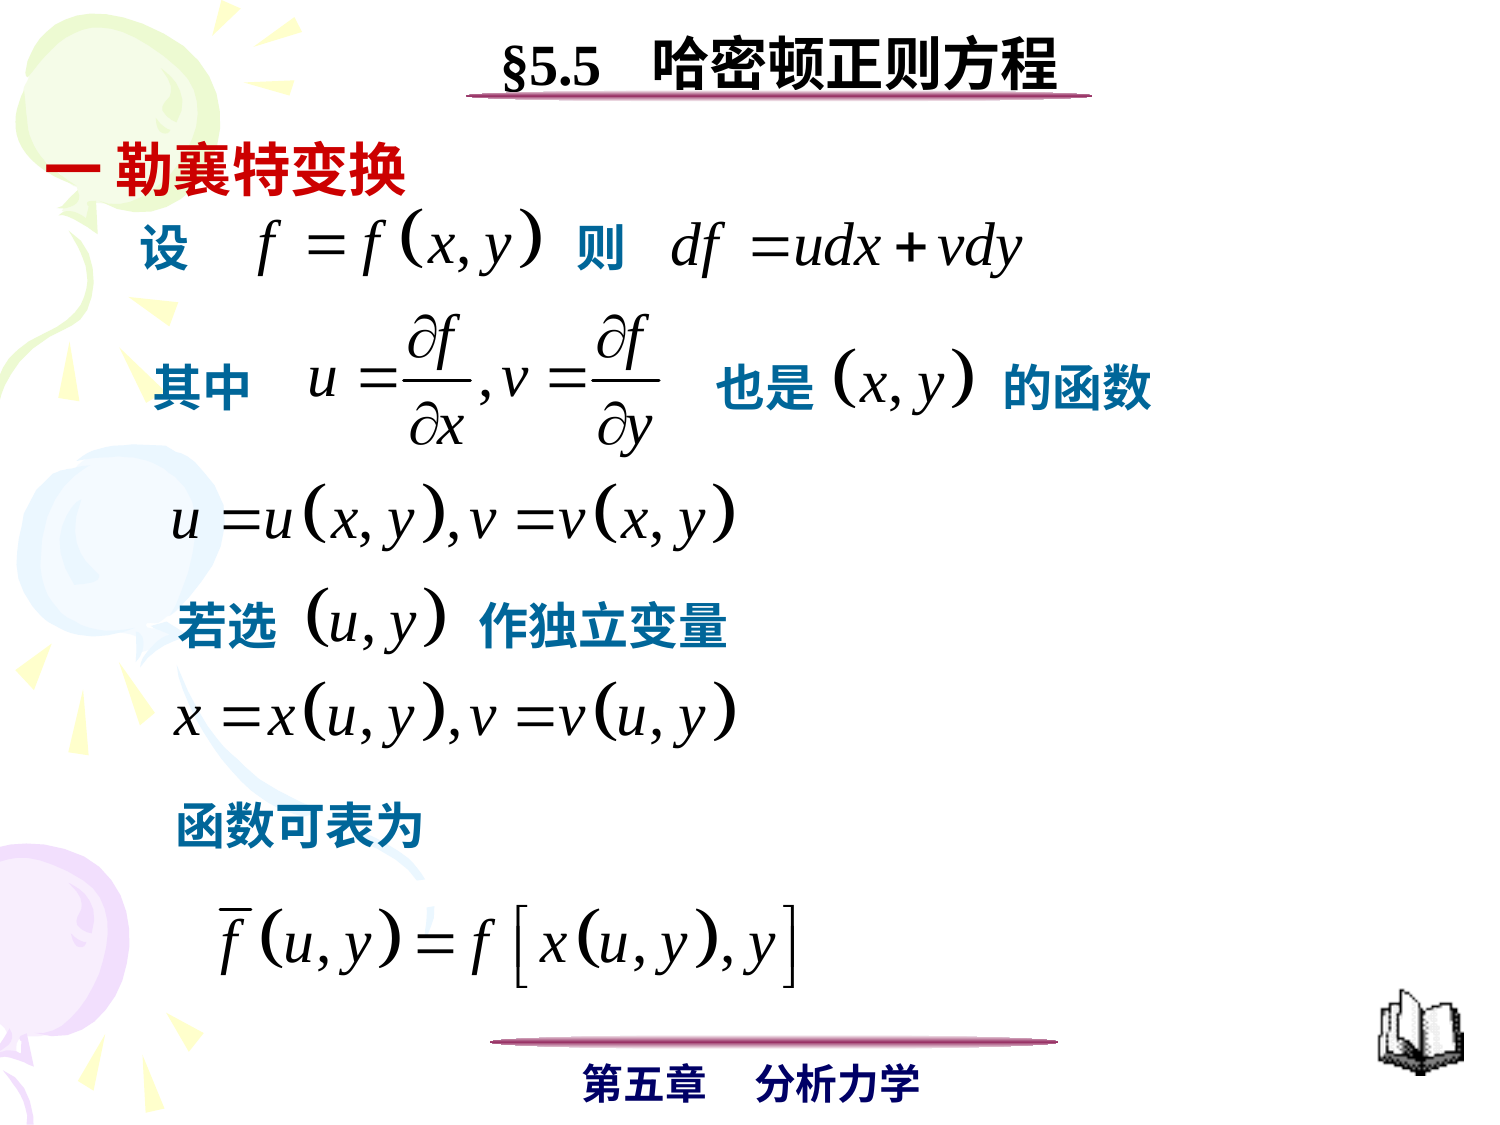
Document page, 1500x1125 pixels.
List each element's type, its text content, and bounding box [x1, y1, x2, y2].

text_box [162, 574, 745, 669]
text_box 一 勒襄特变换 [0, 125, 467, 211]
text_box §5.5 哈密顿正则方程 [466, 20, 1093, 95]
text_box 第五章 分析力学 [513, 1050, 989, 1094]
text_box §5.5 哈密顿正则方程 [466, 97, 1093, 105]
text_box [162, 471, 743, 574]
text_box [123, 196, 1037, 300]
picture [1375, 987, 1464, 1076]
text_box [159, 786, 817, 1004]
text_box [466, 90, 1093, 102]
text_box [490, 1034, 1059, 1050]
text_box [137, 298, 1169, 469]
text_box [162, 668, 744, 772]
